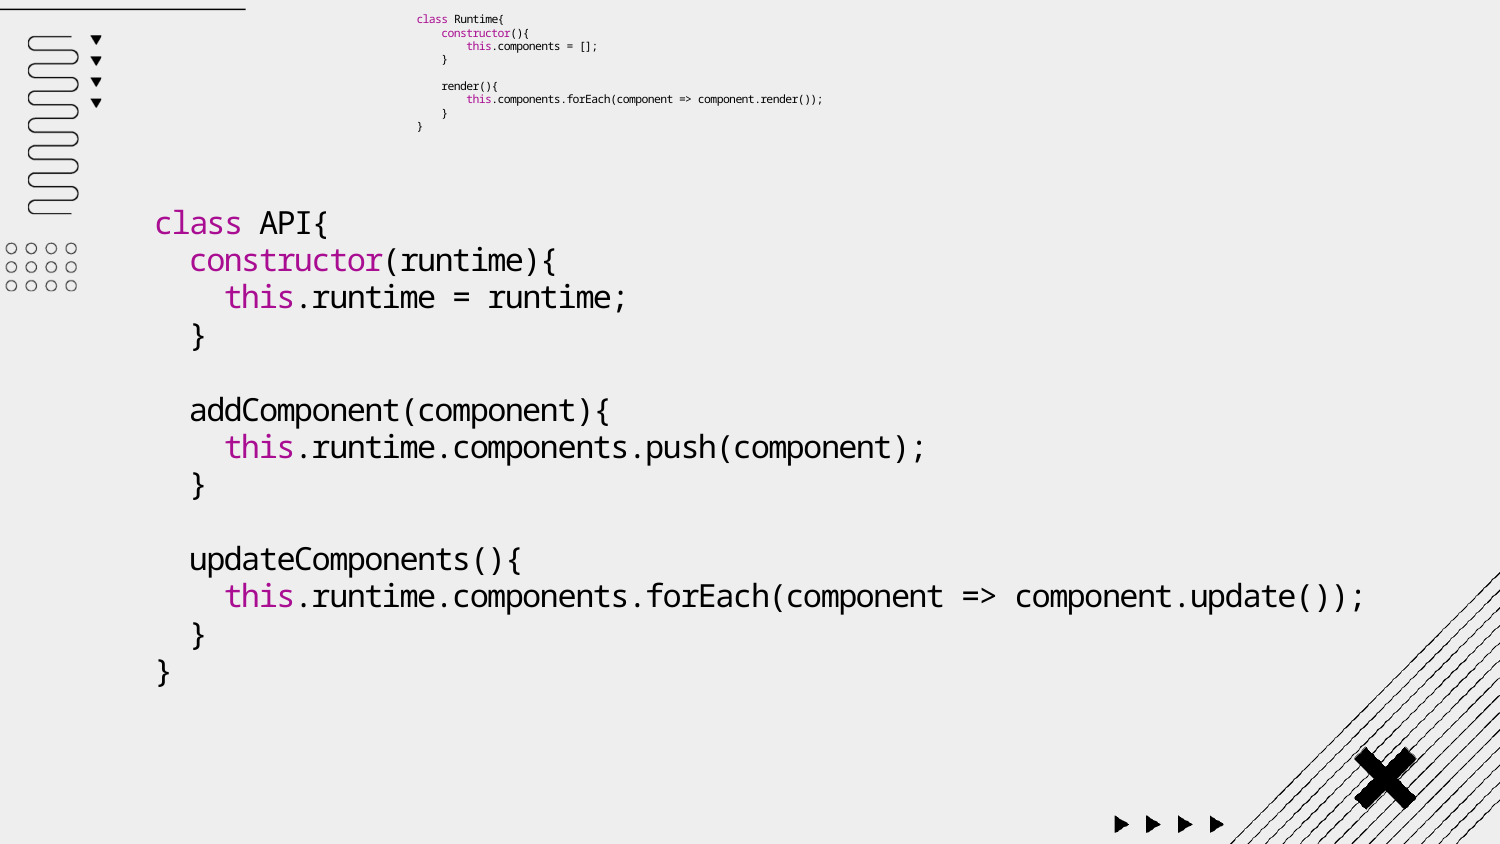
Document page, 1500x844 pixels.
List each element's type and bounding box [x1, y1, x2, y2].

picture [91, 36, 102, 108]
text_box [153, 204, 1500, 814]
text_box [416, 12, 851, 147]
picture [28, 35, 79, 215]
picture [1114, 814, 1500, 844]
picture [0, 243, 76, 292]
